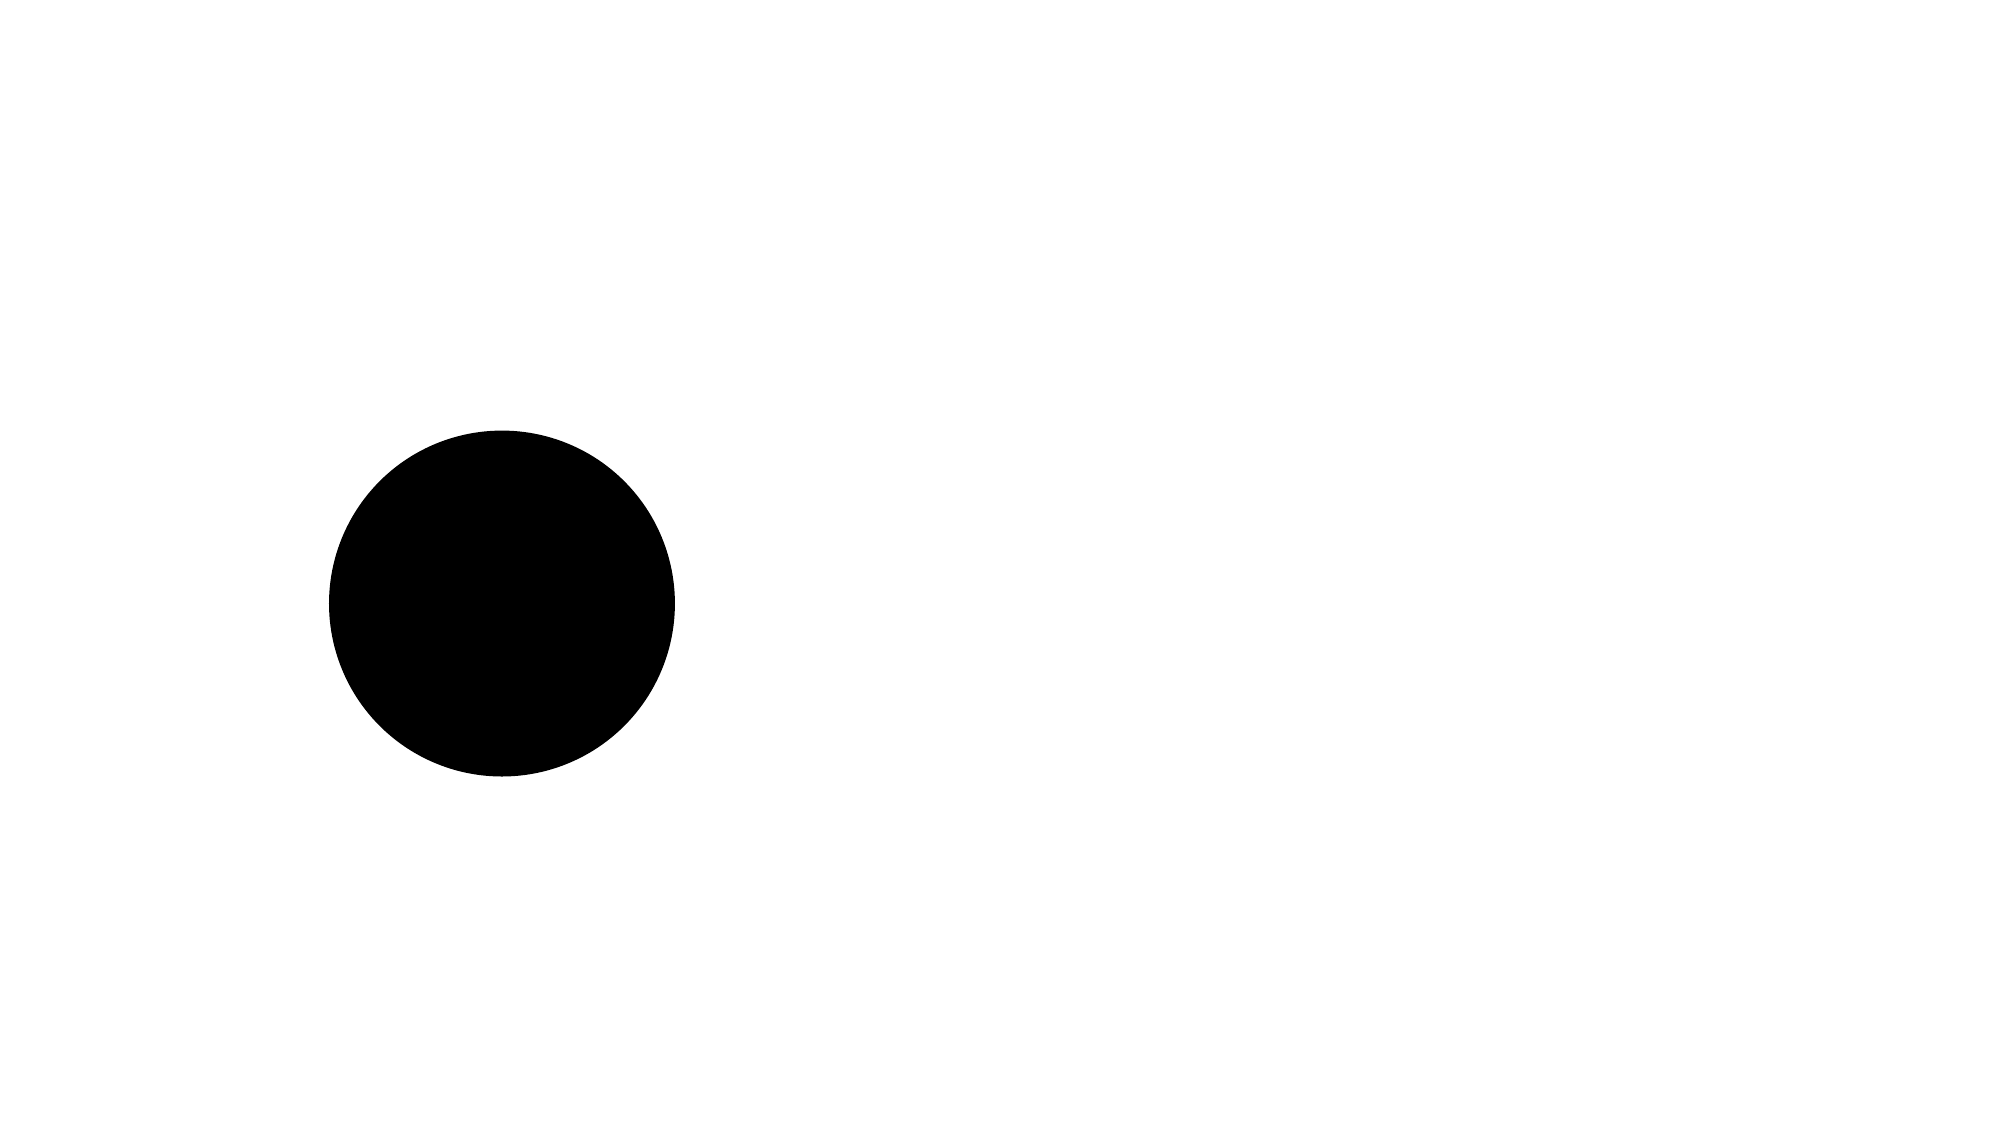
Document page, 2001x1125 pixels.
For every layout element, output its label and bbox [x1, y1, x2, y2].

text_box [327, 429, 676, 778]
